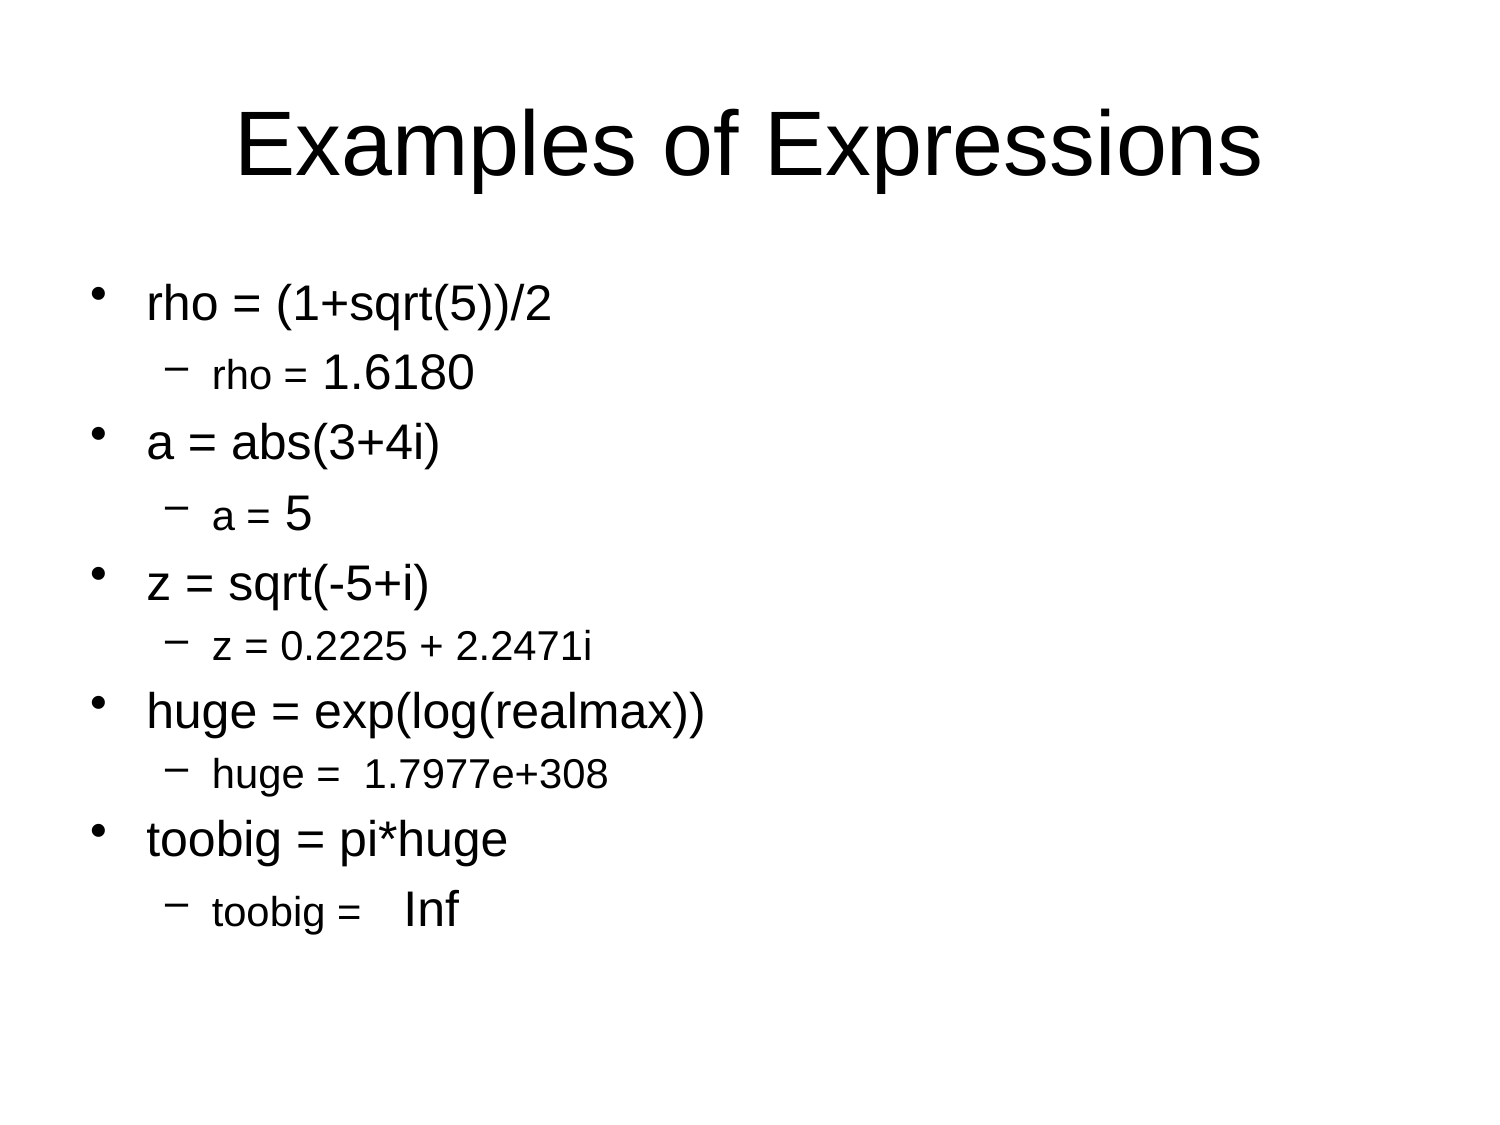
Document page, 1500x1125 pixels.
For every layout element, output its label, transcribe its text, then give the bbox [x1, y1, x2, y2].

list rho = (1+sqrt(5))/2 rho = 1.6180 a = abs(3+4i) a = 5 z = sqrt(-5+i) z = 0.2225 + 2.2471i huge = exp(log(realmax)) huge = 1.7977e+308 toobig = pi*huge toobig = Inf [75, 262, 1425, 1005]
title Examples of Expressions [75, 45, 1425, 233]
